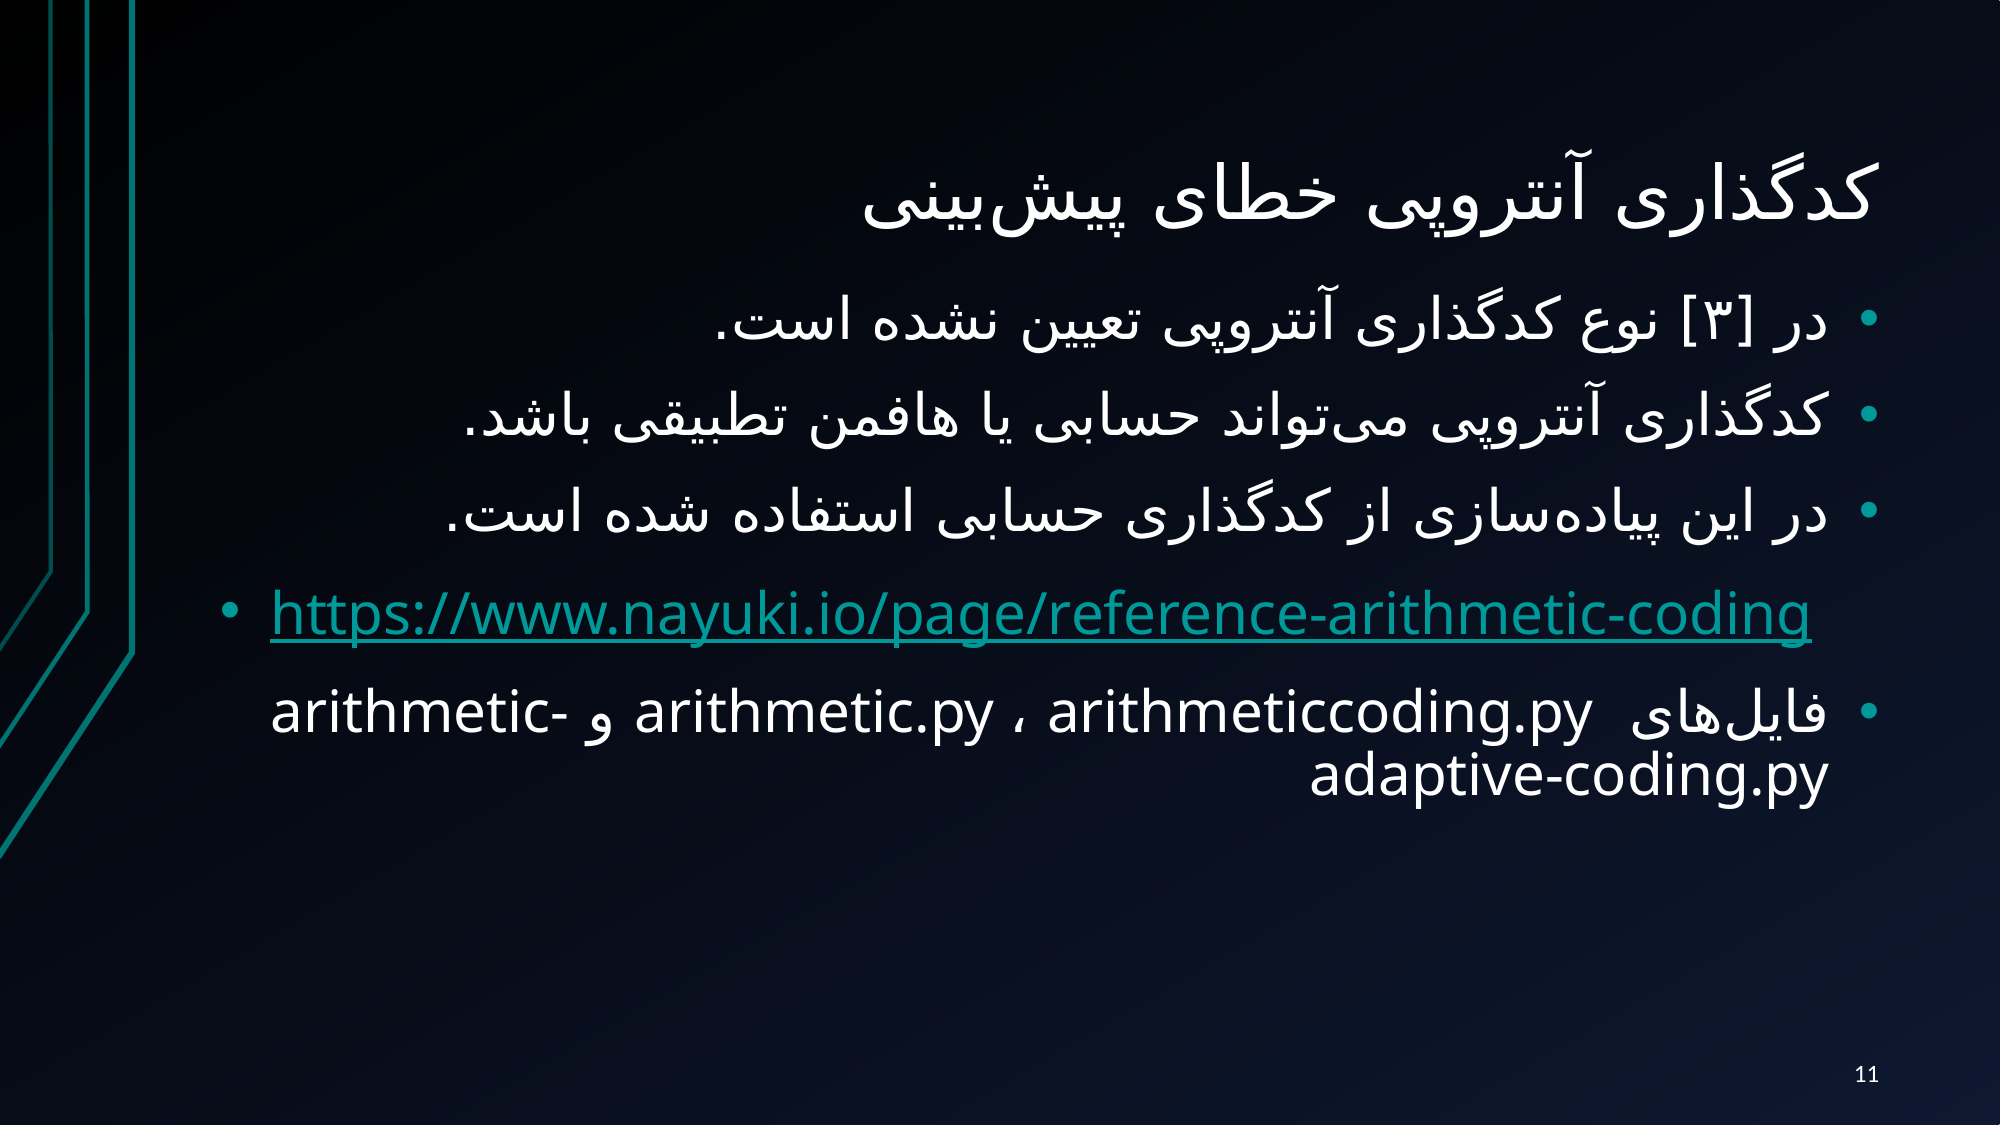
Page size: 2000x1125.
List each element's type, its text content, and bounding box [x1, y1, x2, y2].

title کدگذاری آنتروپی خطای پیش‌بینی [199, 45, 1900, 246]
list در [۳] نوع کدگذاری آنتروپی تعیین نشده است. کدگذاری آنتروپی می‌تواند حسابی یا هافمن تطبیقی باشد. در این پیاده‌سازی از کدگذاری حسابی استفاده شده است. https://www.nayuki.io/page/reference-arithmetic-coding فایل‌های arithmetic.py ، arithmeticcoding.py و arithmetic-adaptive-coding.py [199, 279, 1900, 1012]
slide_number 11 [1732, 1042, 1900, 1103]
